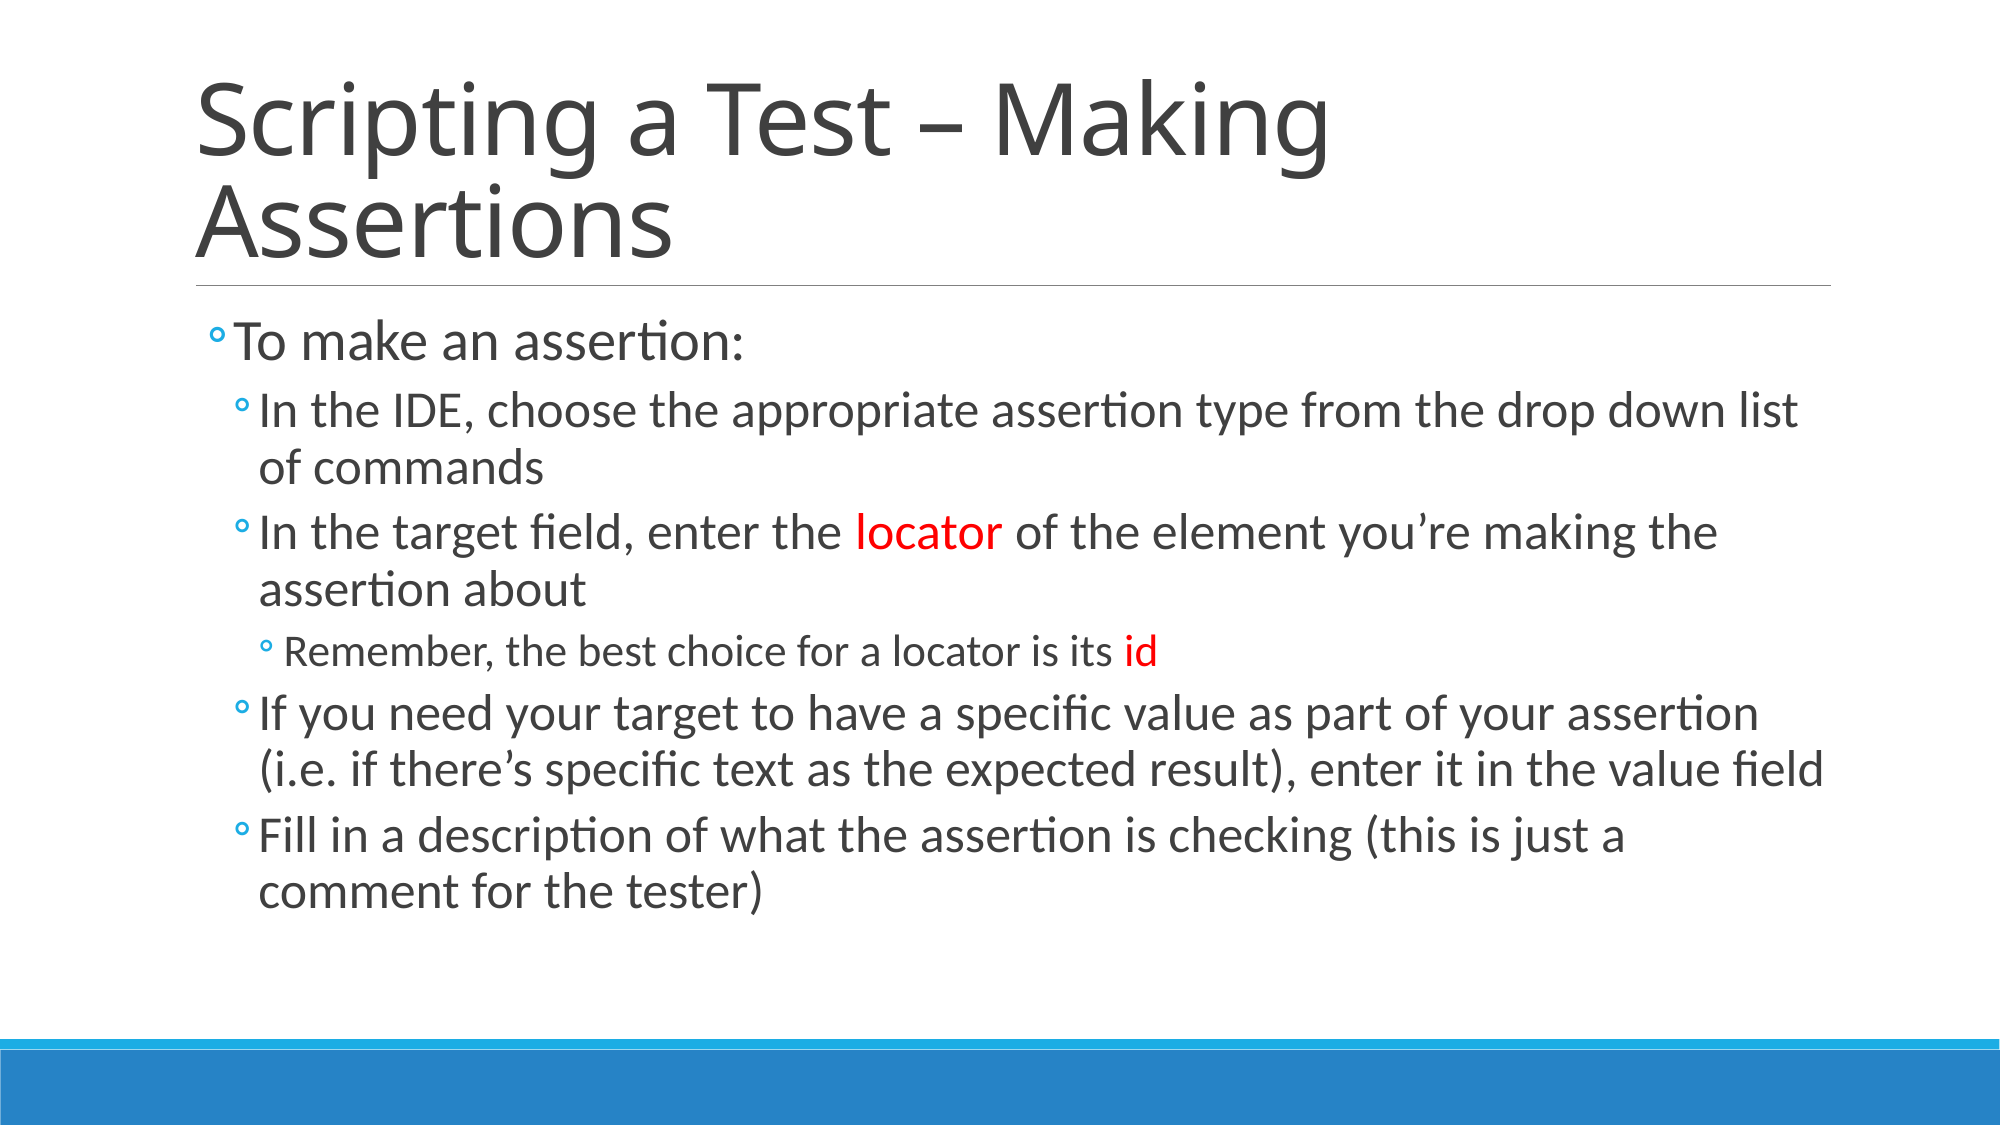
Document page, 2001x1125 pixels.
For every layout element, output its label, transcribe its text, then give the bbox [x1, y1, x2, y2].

title Scripting a Test – Making Assertions [180, 47, 1830, 285]
list To make an assertion: In the IDE, choose the appropriate assertion type from the drop down list of commands In the target field, enter the locator of the element you’re making the assertion about Remember, the best choice for a locator is its id If you need your target to have a specific value as part of your assertion (i.e. if there’s specific text as the expected result), enter it in the value field Fill in a description of what the assertion is checking (this is just a comment for the tester) [180, 302, 1830, 980]
